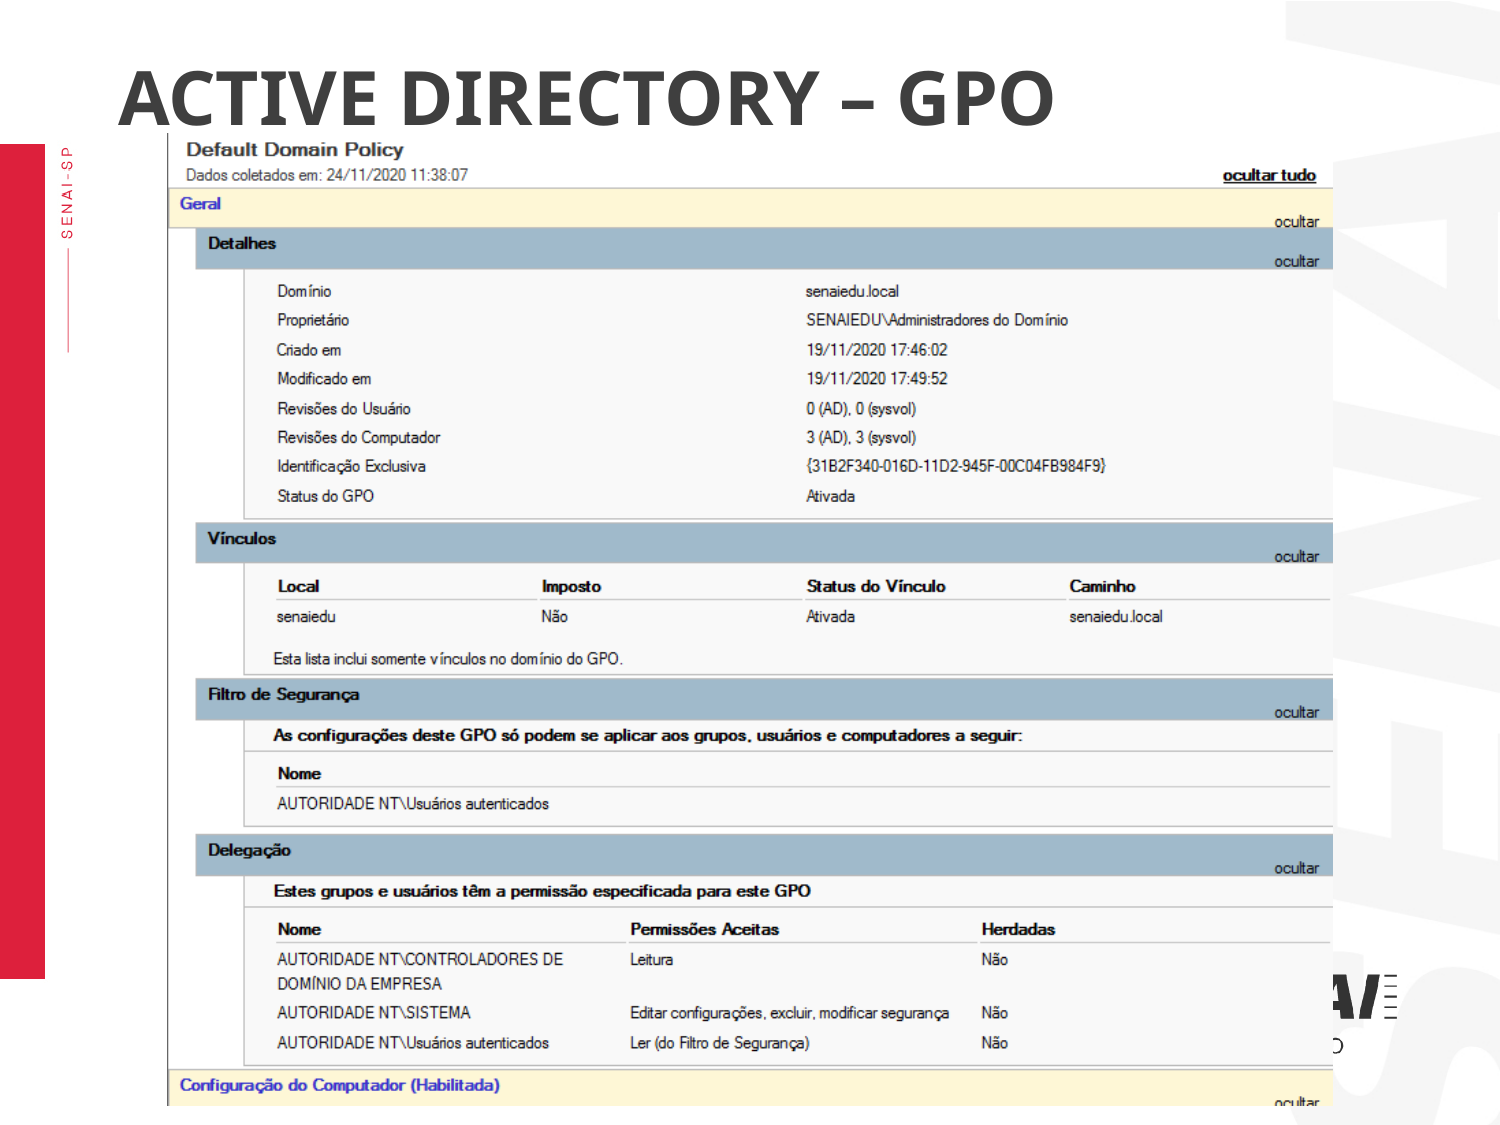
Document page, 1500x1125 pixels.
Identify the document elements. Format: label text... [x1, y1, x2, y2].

list ACTIVE DIRECTORY – GPO [103, 59, 1288, 153]
picture [0, 0, 1500, 1125]
